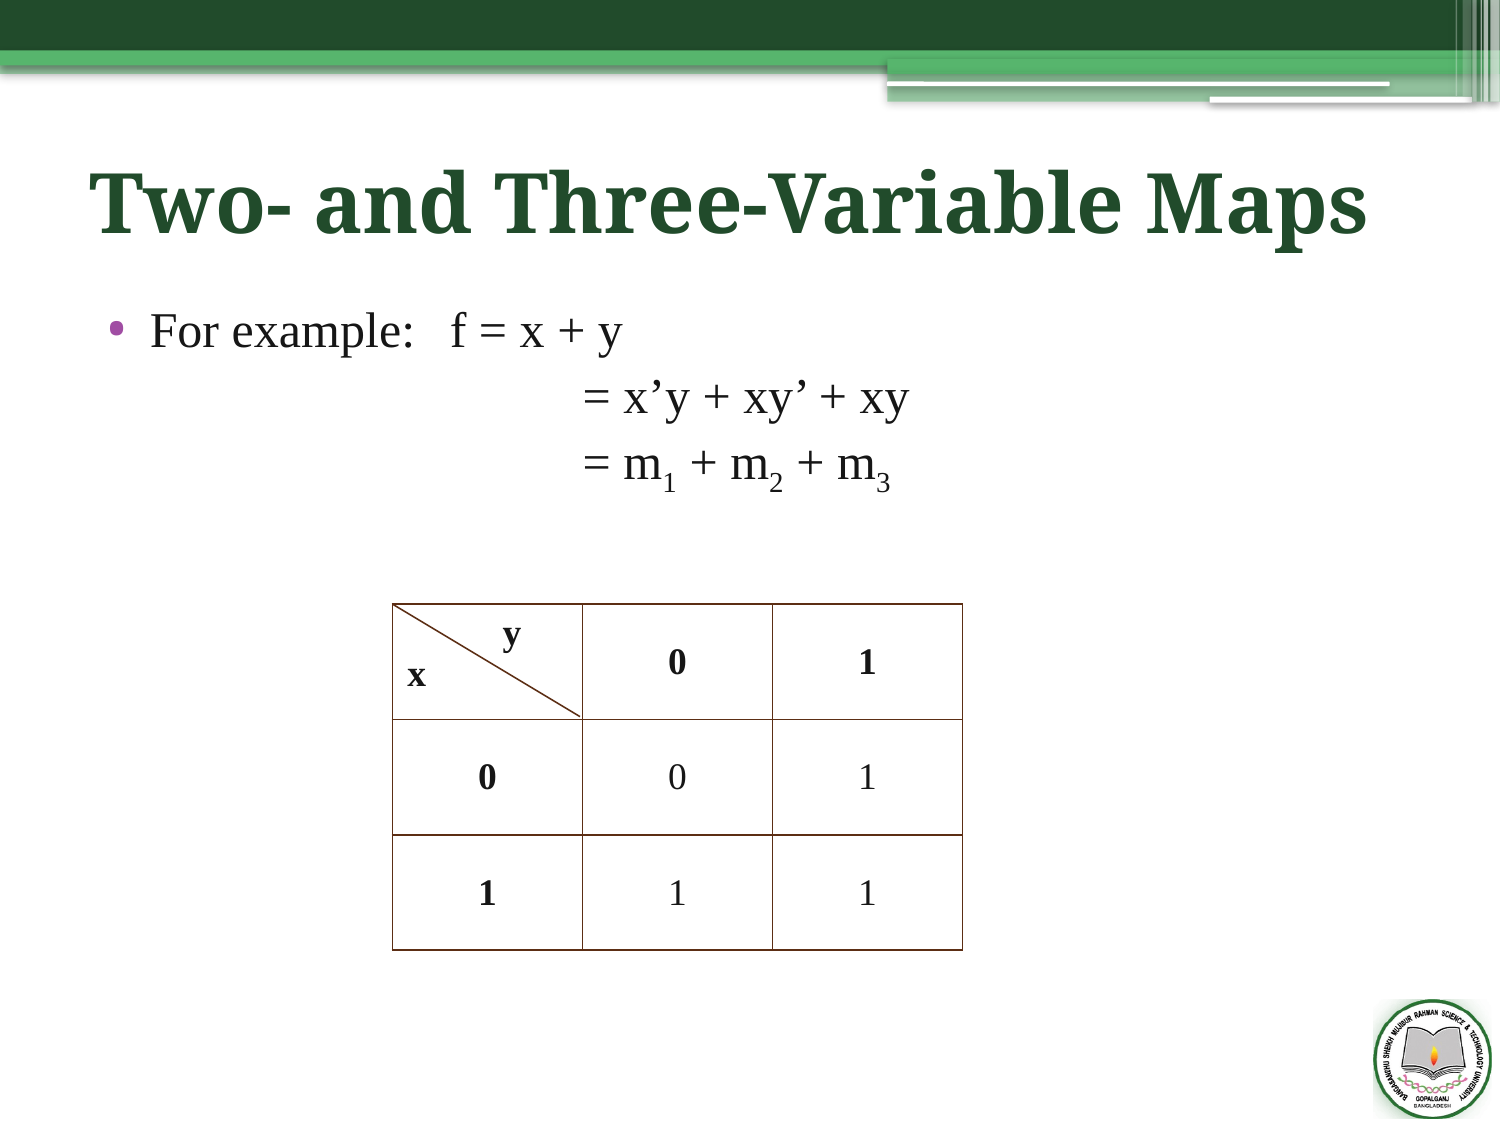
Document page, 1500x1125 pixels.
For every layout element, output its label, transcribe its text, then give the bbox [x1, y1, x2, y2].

title Two- and Three-Variable Maps [75, 112, 1425, 288]
table_cell 1 [773, 836, 962, 949]
table_header 1 [773, 605, 962, 719]
table_cell 0 [393, 725, 582, 834]
table_cell 0 [583, 720, 772, 834]
table_cell 1 [583, 836, 772, 949]
table_header 0 [583, 605, 772, 719]
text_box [392, 603, 581, 717]
table_cell 1 [773, 720, 962, 834]
table_cell 1 [393, 836, 582, 949]
list For example: f = x + y = x’y + xy’ + xy = m1 + m2 + m3 [75, 289, 1425, 1063]
picture [1373, 999, 1492, 1119]
